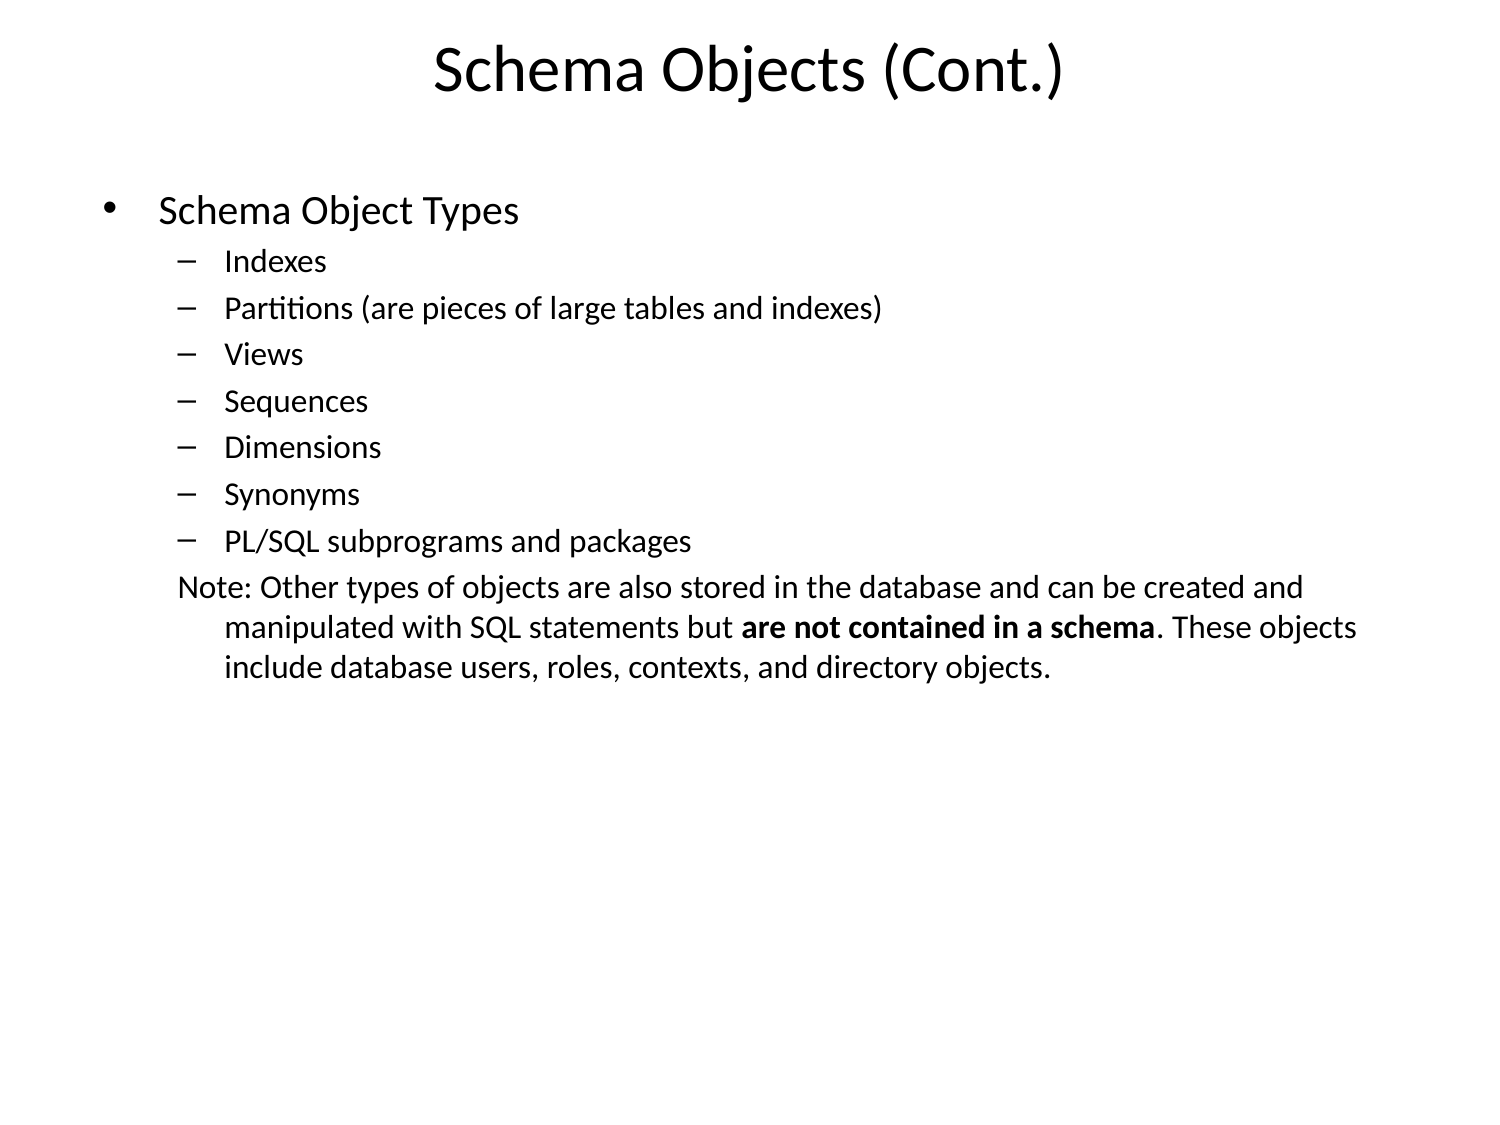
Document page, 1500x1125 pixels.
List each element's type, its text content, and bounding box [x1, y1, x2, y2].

title Schema Objects (Cont.) [75, 0, 1425, 130]
list Schema Object Types Indexes Partitions (are pieces of large tables and indexes) Views Sequences Dimensions Synonyms PL/SQL subprograms and packages Note: Other types of objects are also stored in the database and can be created and manipulated with SQL statements but are not contained in a schema. These objects include database users, roles, contexts, and directory objects. [87, 174, 1438, 918]
